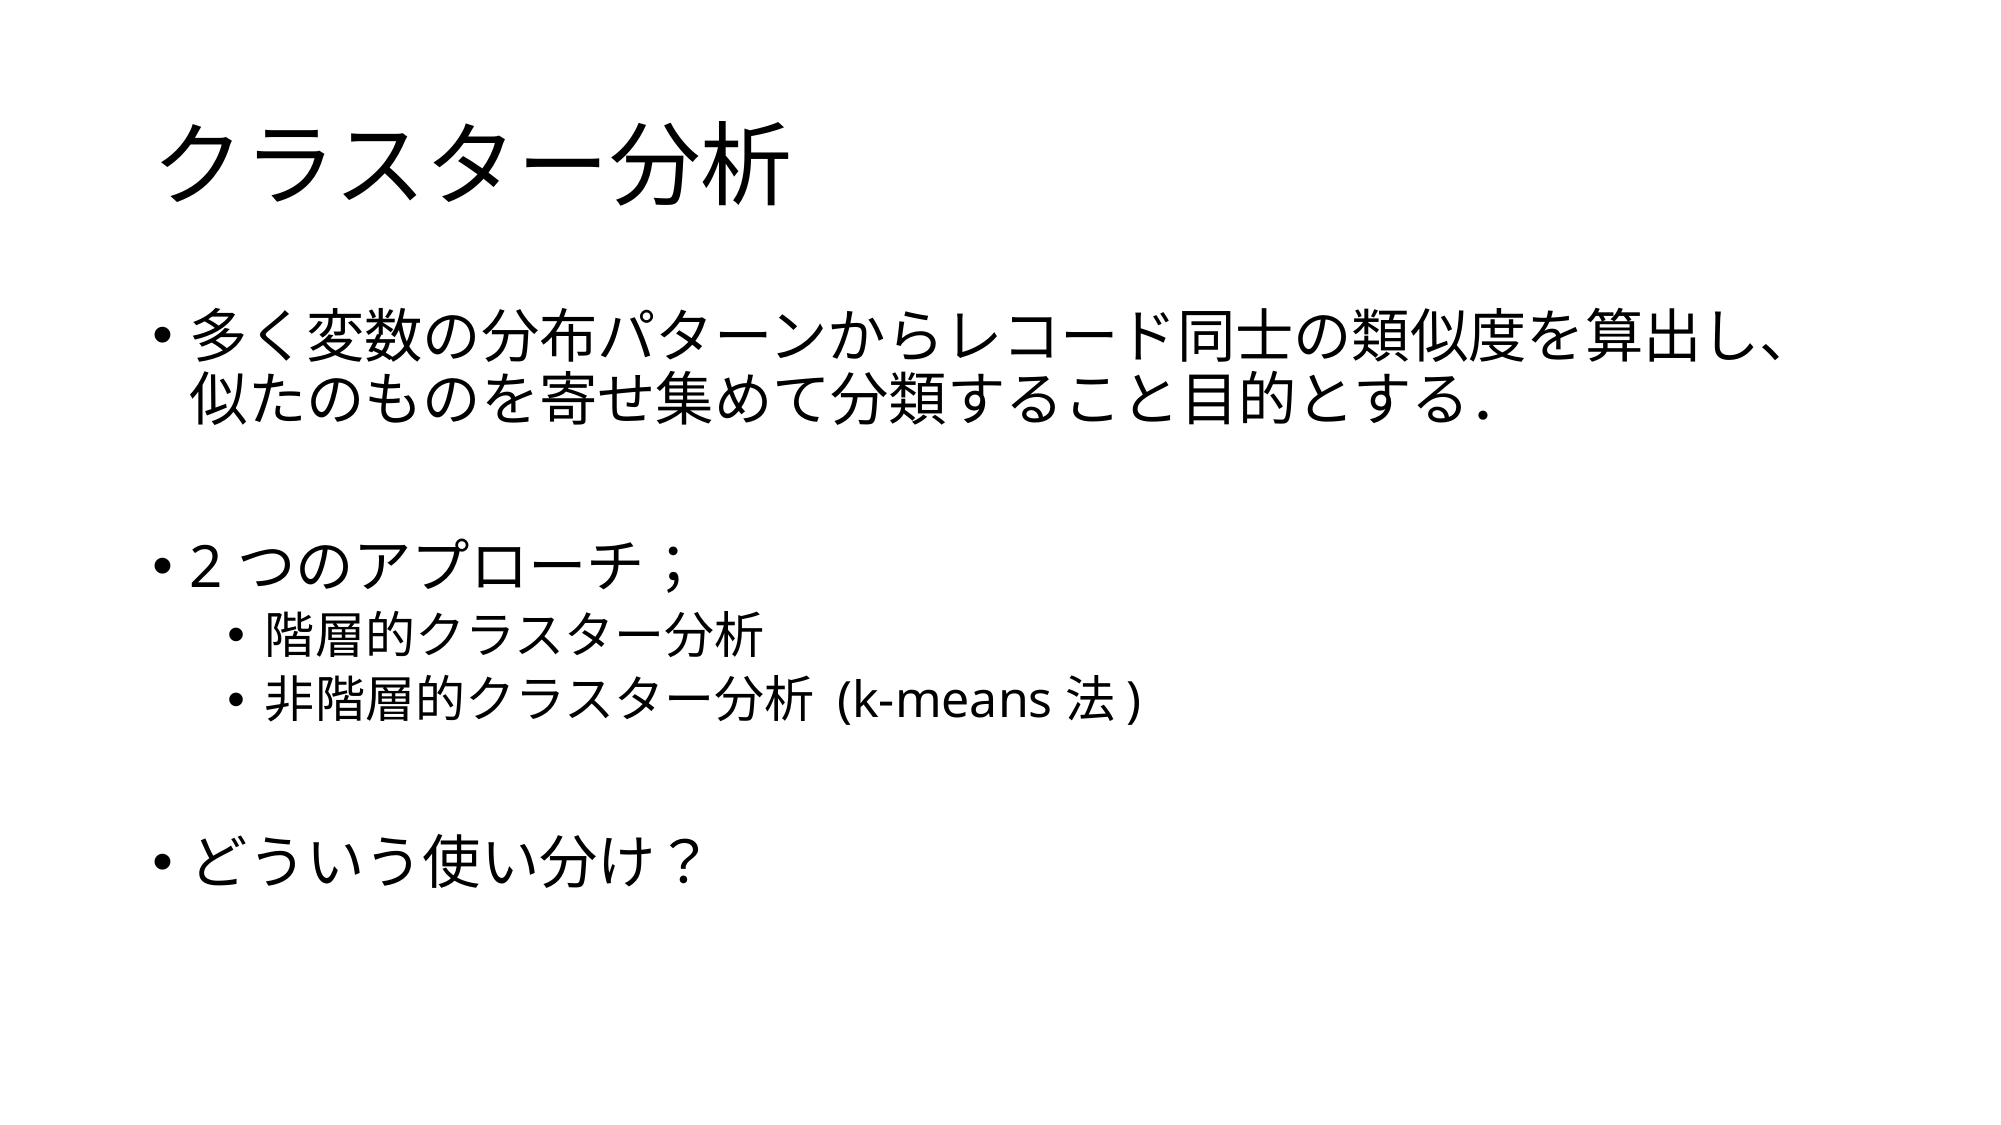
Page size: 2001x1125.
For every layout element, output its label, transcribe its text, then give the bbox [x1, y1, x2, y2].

title クラスター分析 [137, 59, 1863, 278]
list 多く変数の分布パターンからレコード同士の類似度を算出し、似たのものを寄せ集めて分類すること目的とする． 2つのアプローチ； 階層的クラスター分析 非階層的クラスター分析 (k-means法) どういう使い分け？ [137, 299, 1863, 1014]
